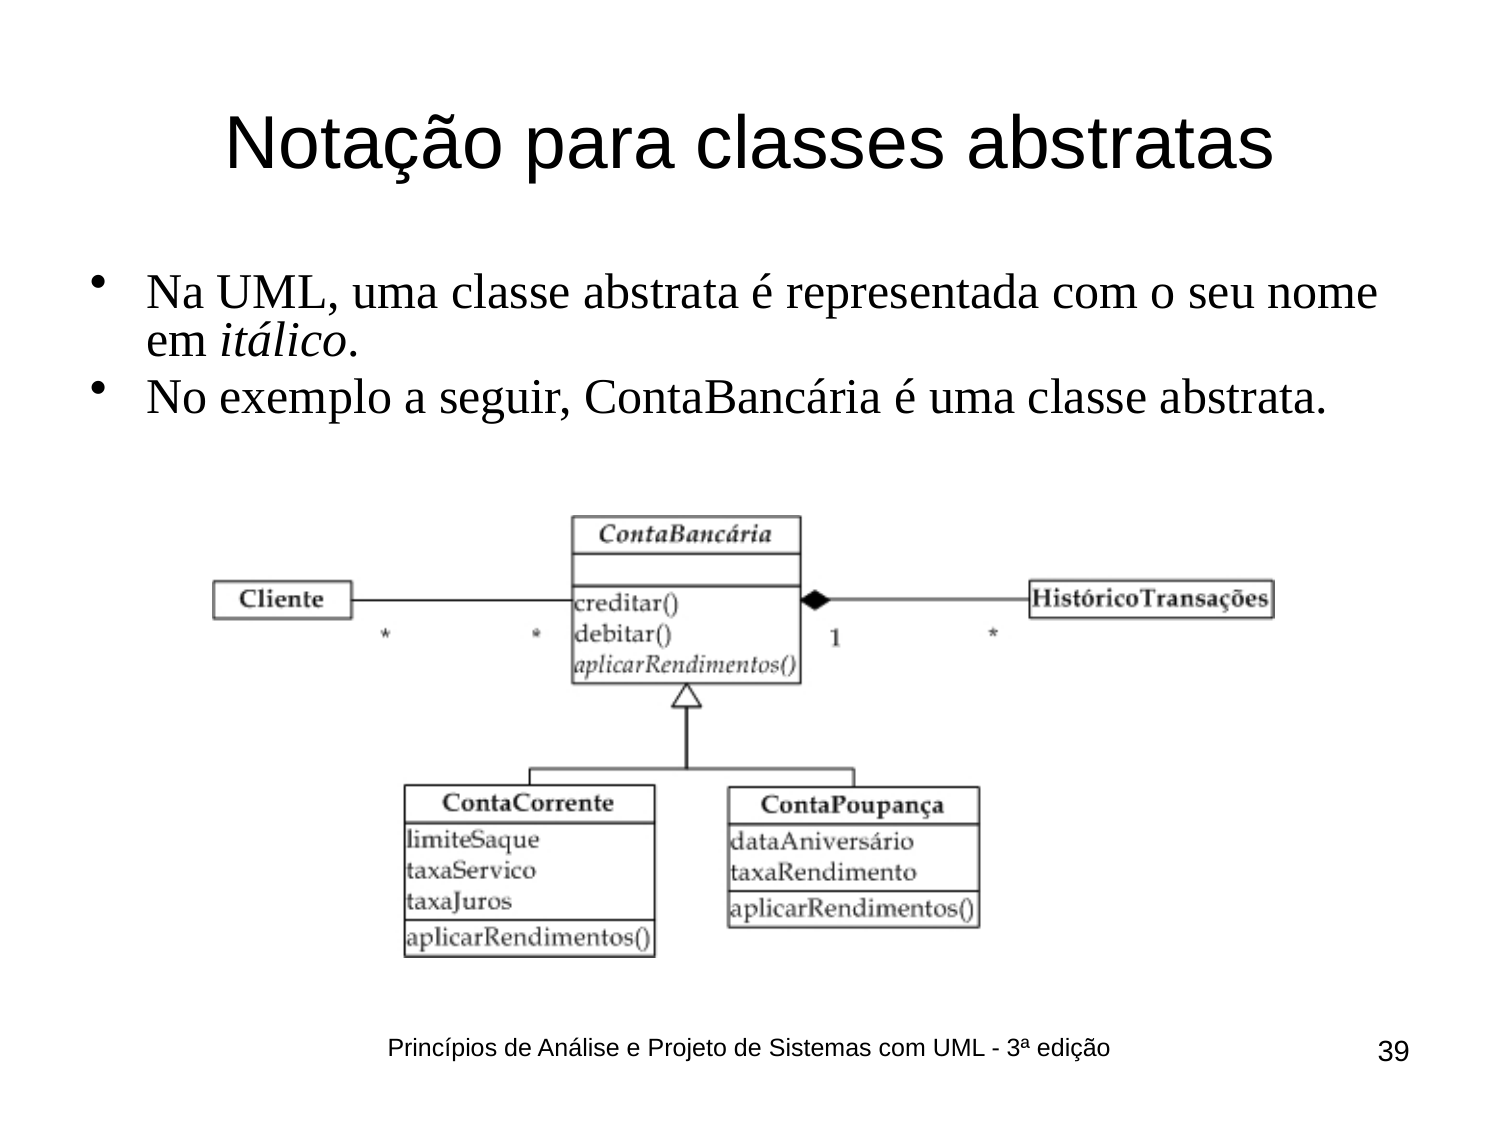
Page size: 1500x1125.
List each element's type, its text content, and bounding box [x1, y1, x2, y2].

slide_number 39 [1224, 1024, 1426, 1103]
picture [212, 515, 1276, 958]
title Notação para classes abstratas [74, 44, 1426, 233]
text_box Na UML, uma classe abstrata é representada com o seu nome em itálico. No exemplo a seguir, ContaBancária é uma classe abstrata. [74, 262, 1425, 488]
footer Princípios de Análise e Projeto de Sistemas com UML - 3ª edição [287, 1024, 1213, 1103]
